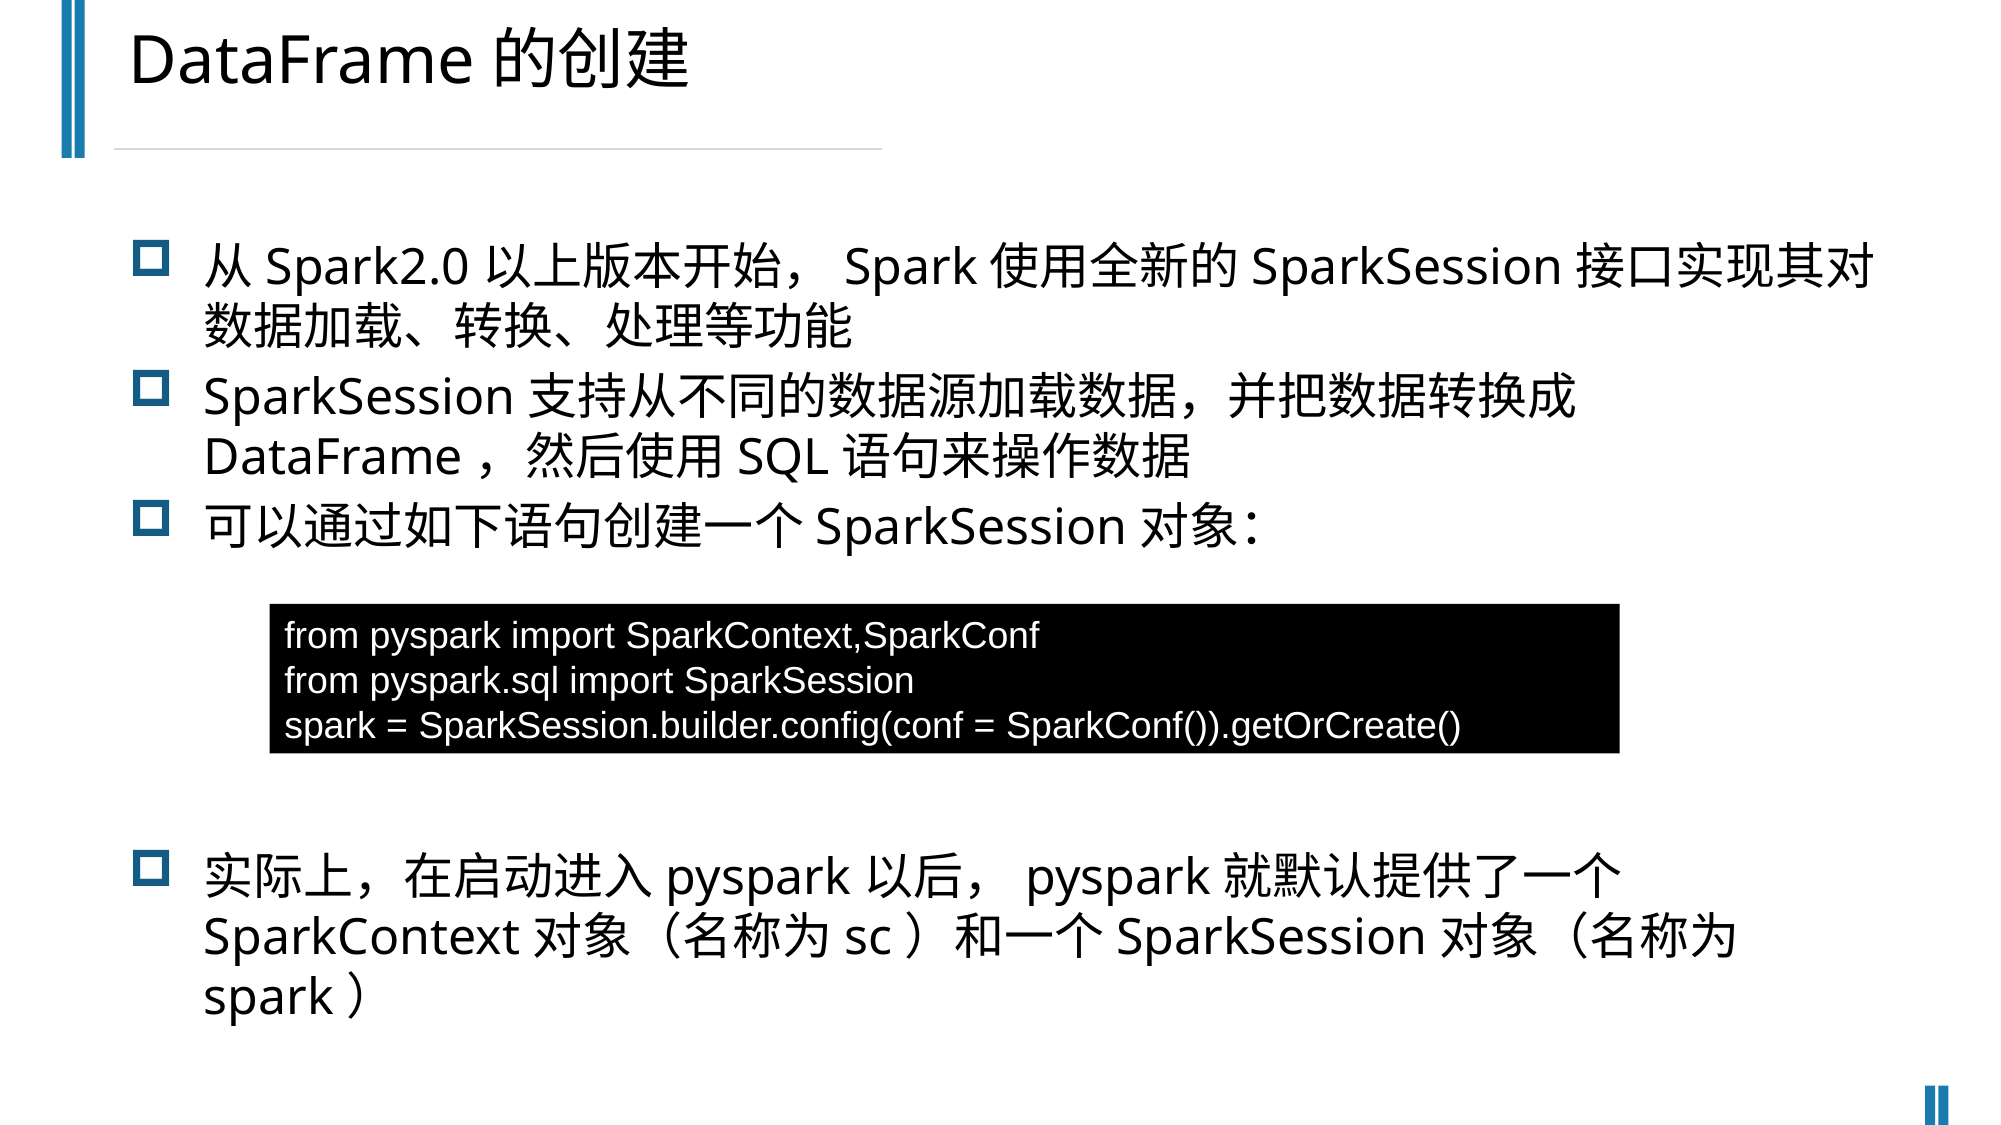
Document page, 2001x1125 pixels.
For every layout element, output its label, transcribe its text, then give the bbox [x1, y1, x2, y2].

list DataFrame的创建 [114, 9, 1415, 106]
list 从Spark2.0以上版本开始，Spark使用全新的SparkSession接口实现其对数据加载、转换、处理等功能 SparkSession支持从不同的数据源加载数据，并把数据转换成DataFrame，然后使用SQL语句来操作数据 可以通过如下语句创建一个SparkSession对象： 实际上，在启动进入pyspark以后，pyspark就默认提供了一个SparkContext对象（名称为sc）和一个SparkSession对象（名称为spark） [114, 227, 1924, 756]
text_box from pyspark import SparkContext,SparkConf from pyspark.sql import SparkSession spark = SparkSession.builder.config(conf = SparkConf()).getOrCreate() [269, 603, 1620, 754]
